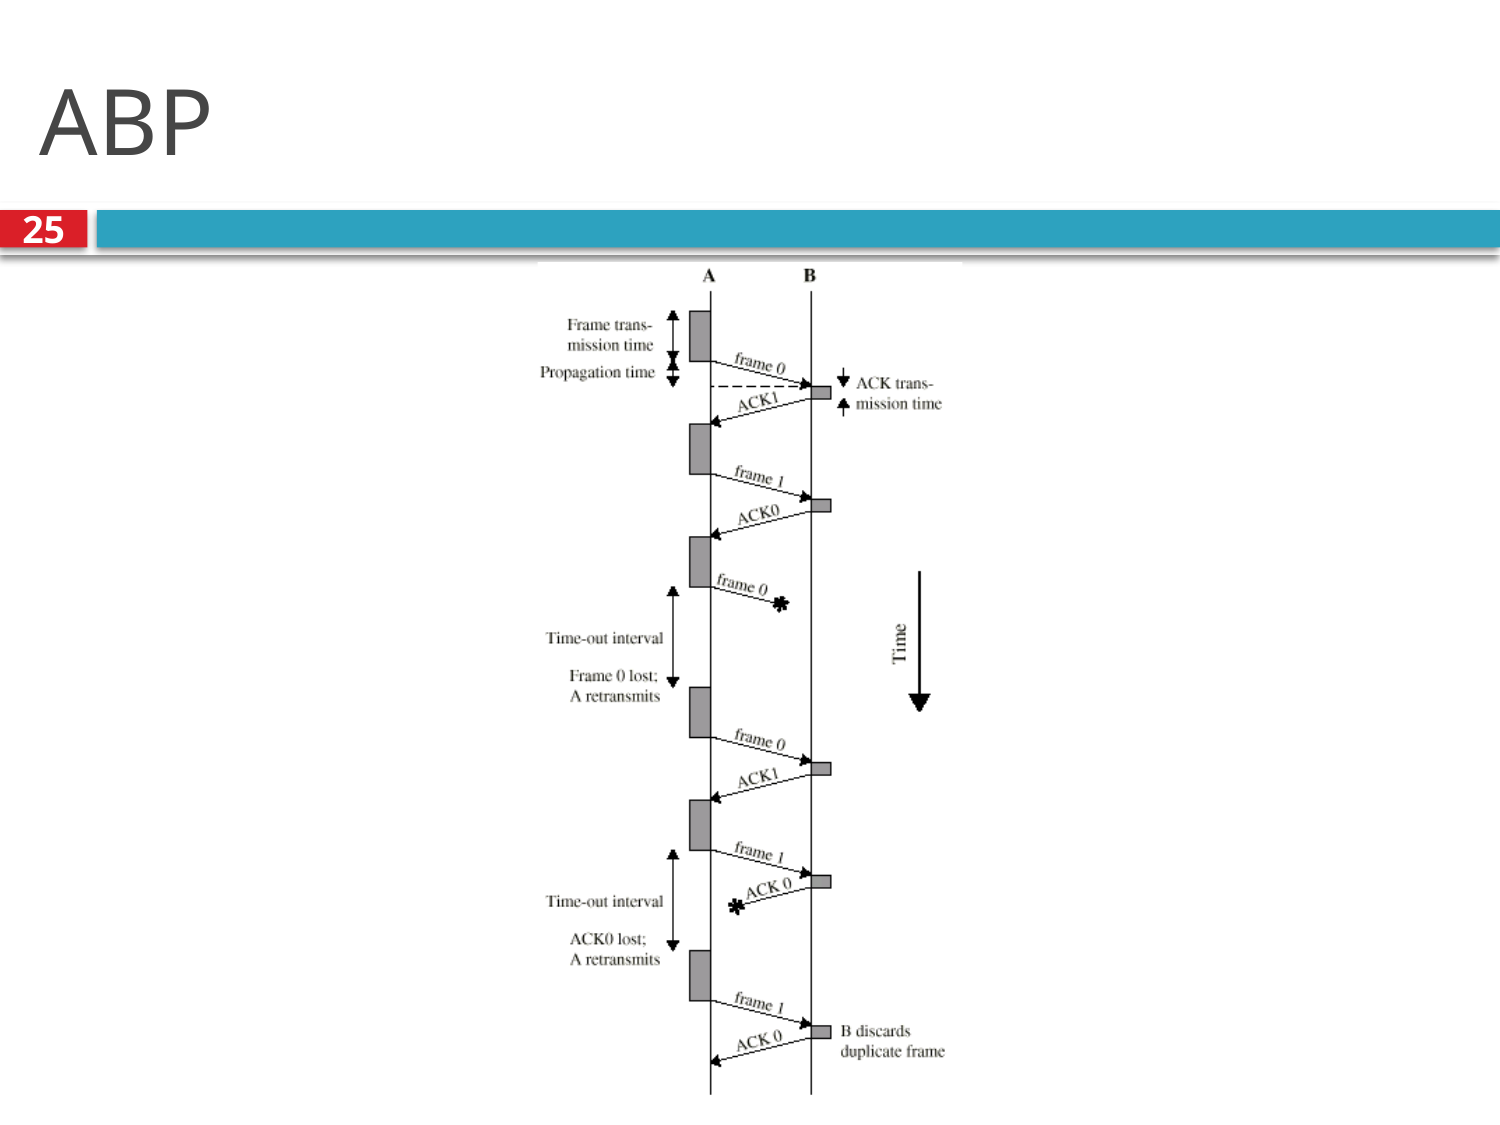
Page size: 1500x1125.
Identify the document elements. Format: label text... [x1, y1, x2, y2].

title ABP [24, 37, 1475, 200]
slide_number 25 [0, 206, 88, 257]
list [537, 262, 963, 1101]
